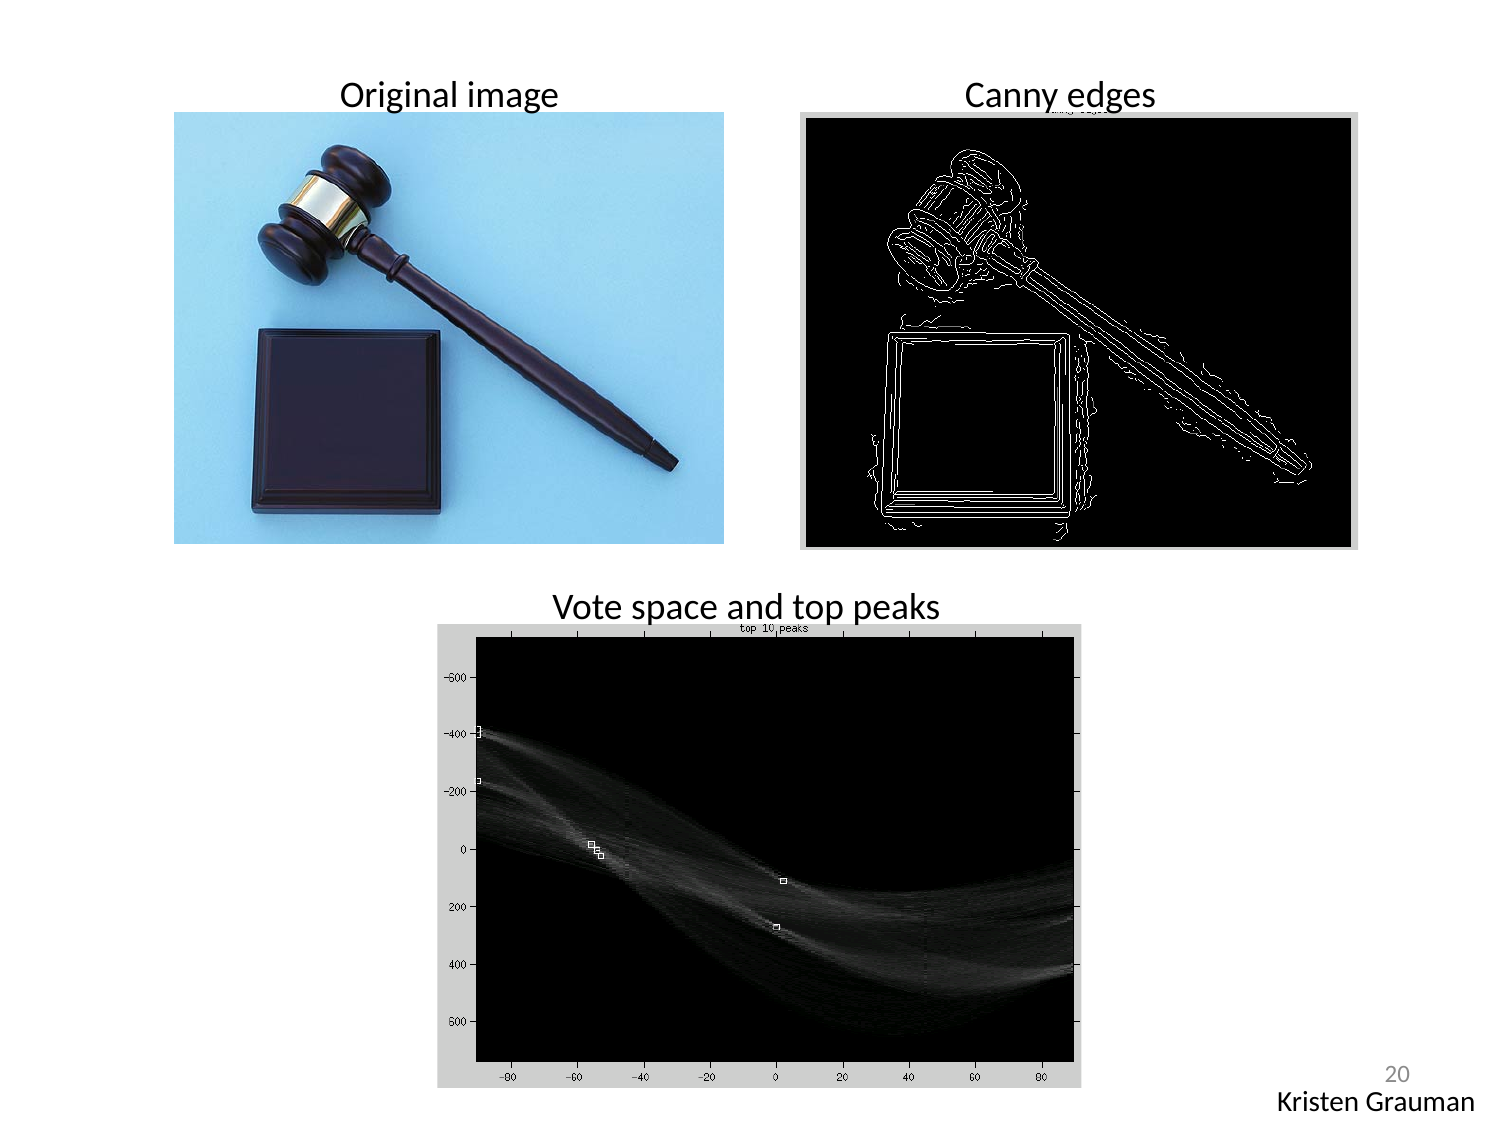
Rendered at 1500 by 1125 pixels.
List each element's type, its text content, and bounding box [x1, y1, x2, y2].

text_box Vote space and top peaks [537, 574, 1075, 623]
text_box Canny edges [950, 62, 1300, 110]
picture [437, 624, 1082, 1088]
slide_number 20 [1074, 1042, 1425, 1103]
text_box Kristen Grauman [1262, 1074, 1500, 1125]
picture [174, 112, 724, 544]
picture [799, 112, 1359, 551]
text_box Original image [324, 62, 675, 110]
